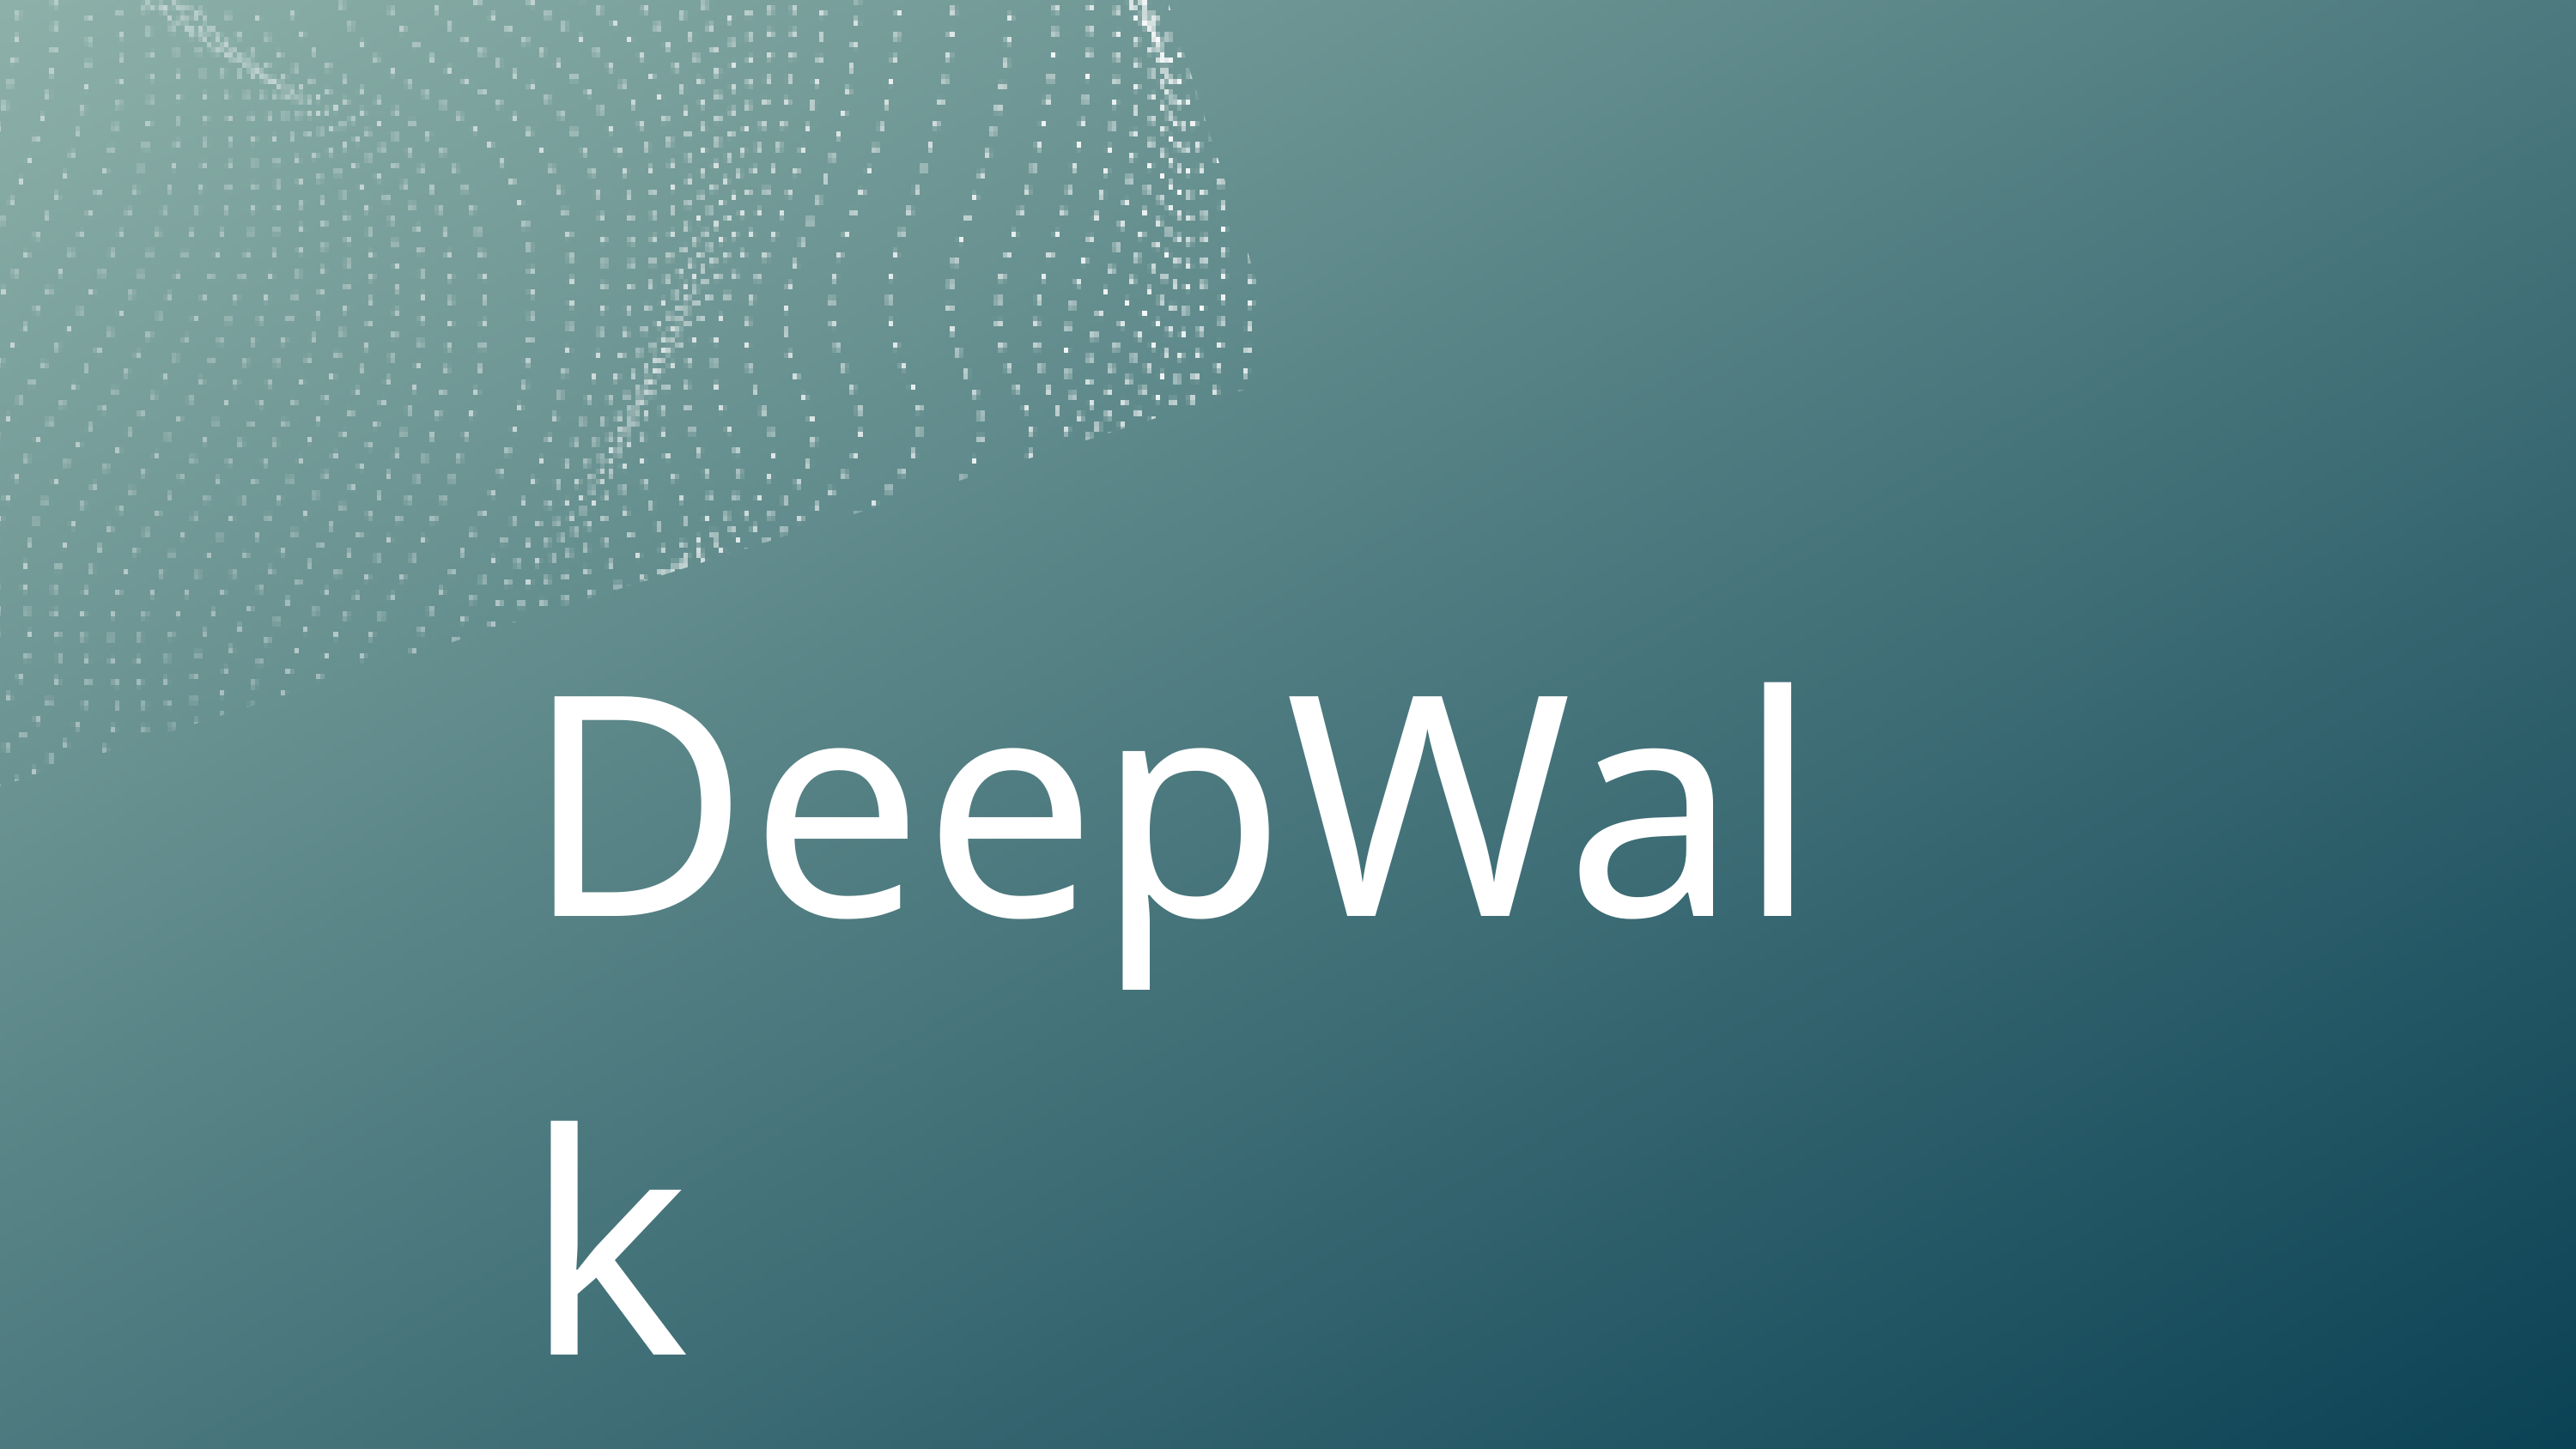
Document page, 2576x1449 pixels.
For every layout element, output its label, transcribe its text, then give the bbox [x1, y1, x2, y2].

text_box [0, 0, 1288, 786]
text_box [0, 0, 2576, 1449]
text_box DeepWalk [525, 538, 1885, 1417]
